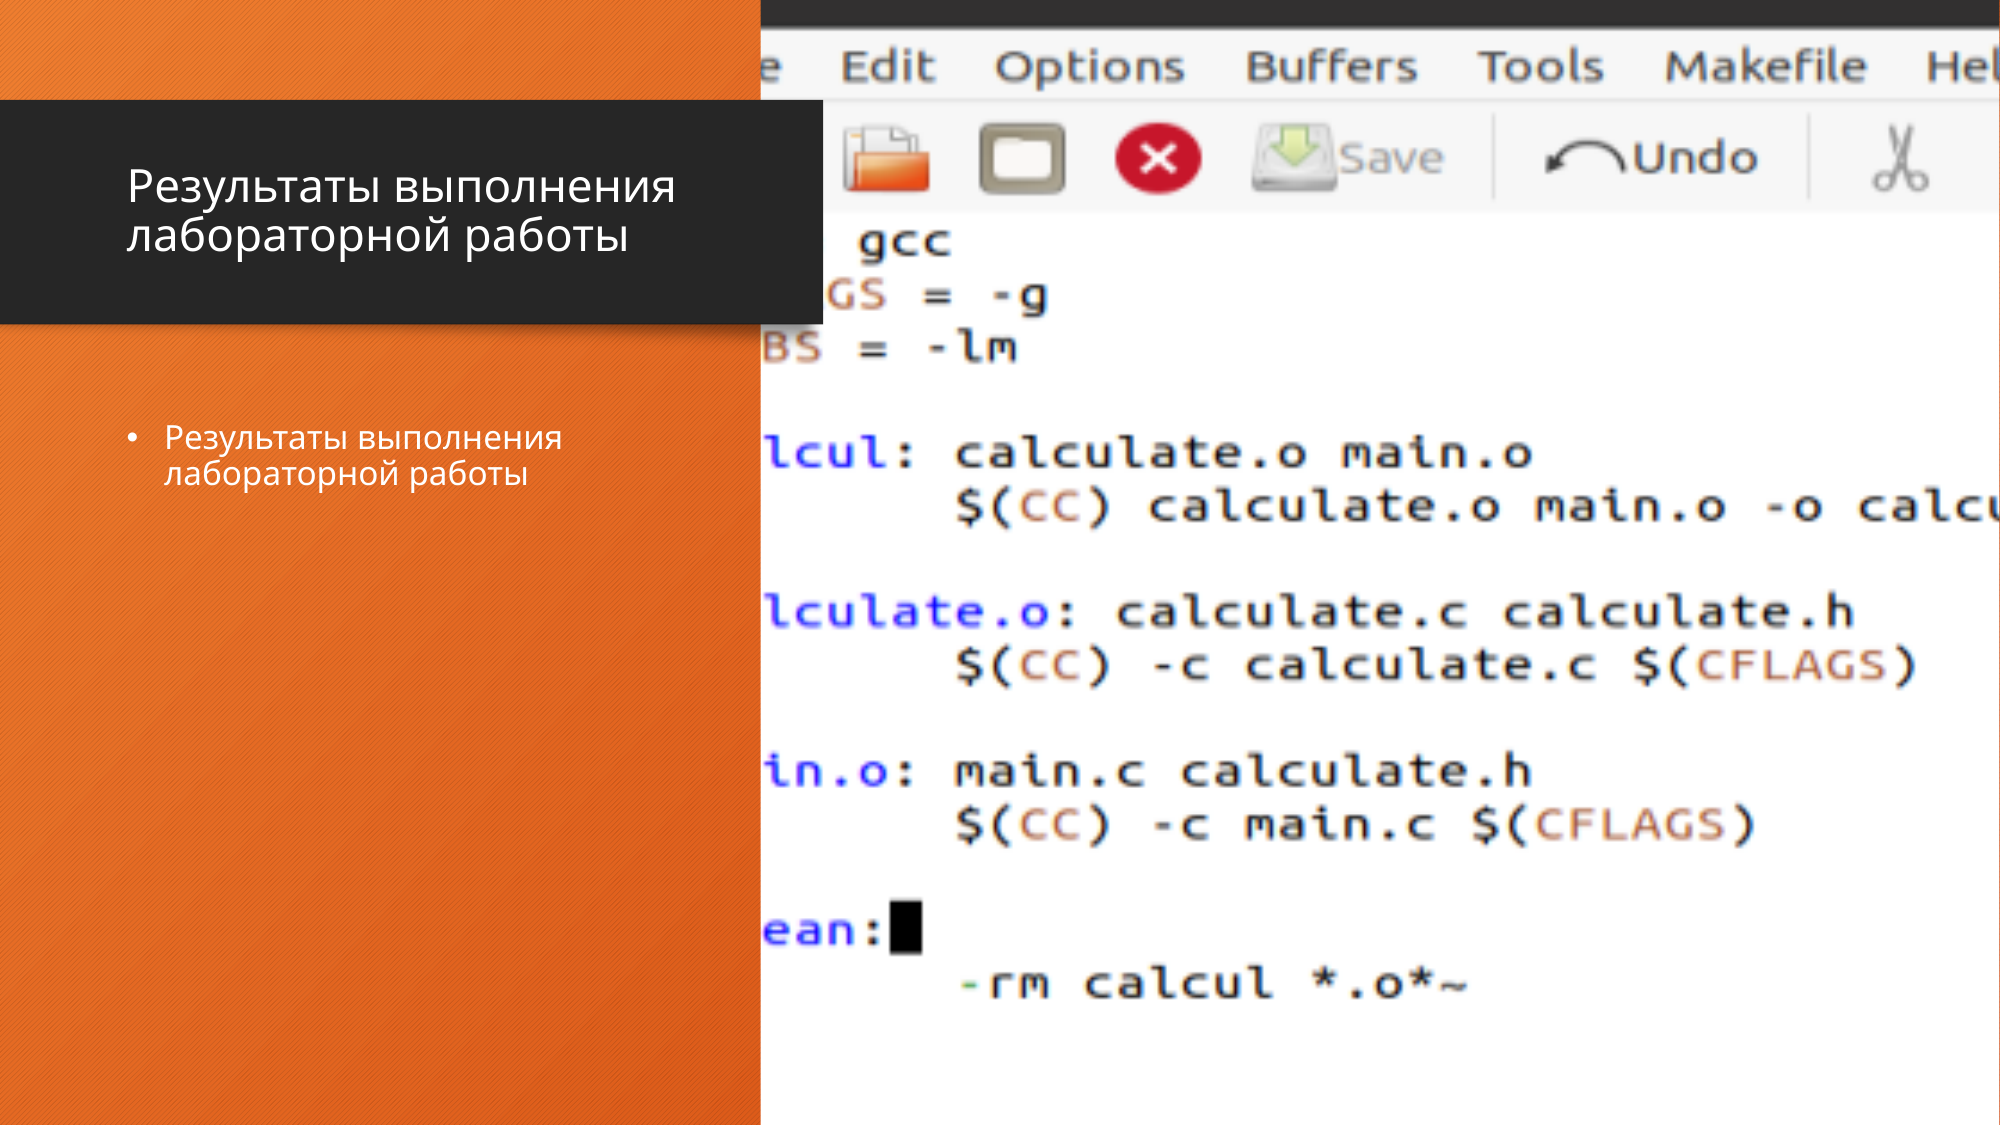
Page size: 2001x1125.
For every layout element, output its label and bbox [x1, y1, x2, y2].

text_box [0, 357, 760, 1125]
picture [0, 0, 2000, 1125]
text_box [0, 0, 760, 322]
